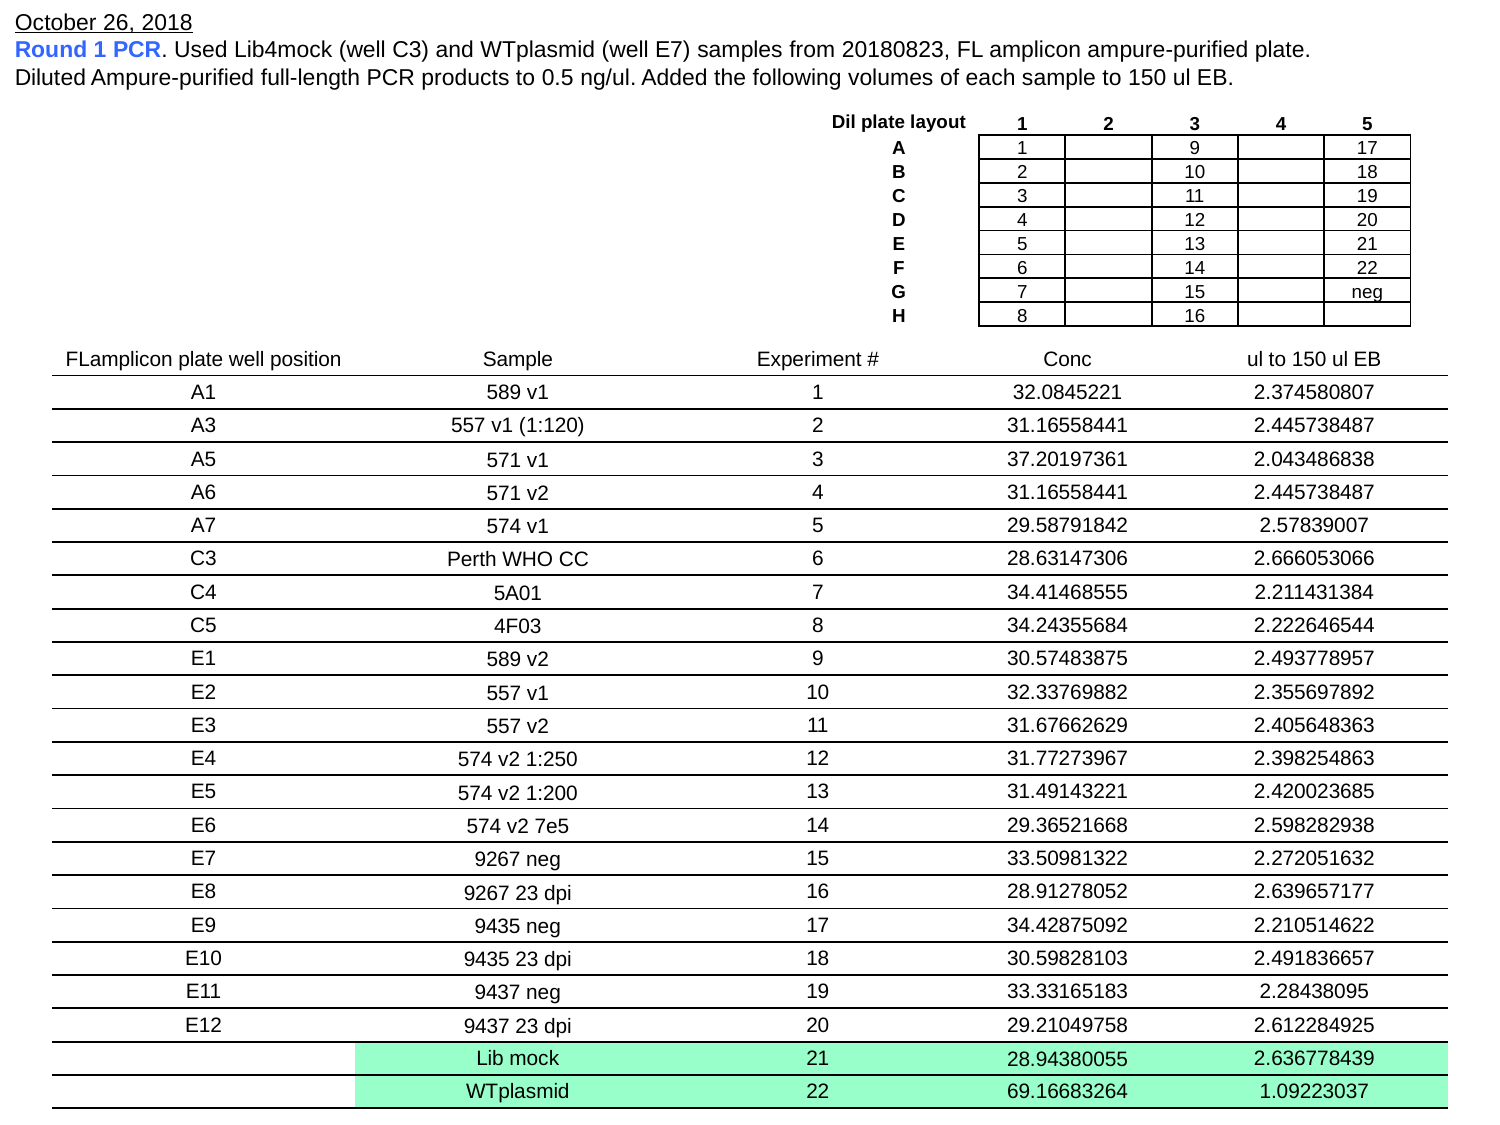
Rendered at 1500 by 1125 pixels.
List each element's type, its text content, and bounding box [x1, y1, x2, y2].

table_cell [1066, 255, 1151, 277]
table_header Conc [955, 342, 1180, 375]
table_cell [1239, 255, 1323, 277]
table_cell 34.41468555 [955, 576, 1180, 608]
table_cell 2.491836657 [1180, 943, 1448, 974]
table_cell 2.222646544 [1180, 610, 1448, 641]
table_cell [1066, 184, 1151, 206]
table_cell C3 [52, 543, 355, 574]
table_cell 4 [980, 208, 1064, 230]
table_cell 9267 neg [355, 843, 681, 874]
table_cell 3 [980, 184, 1064, 206]
table_cell 17 [681, 909, 955, 941]
table_cell E2 [52, 676, 355, 708]
table_cell 5 [681, 510, 955, 541]
table_cell 2.211431384 [1180, 576, 1448, 608]
table_cell E12 [52, 1009, 355, 1041]
table_cell 9 [681, 643, 955, 674]
table_cell [1325, 303, 1410, 325]
table_cell 15 [681, 843, 955, 874]
table_cell 34.42875092 [955, 909, 1180, 941]
table_cell 9437 23 dpi [355, 1009, 681, 1041]
table_cell 4 [681, 476, 955, 508]
table_cell 22 [681, 1076, 955, 1107]
table_cell 8 [980, 303, 1064, 325]
table_cell [1239, 303, 1323, 325]
table_cell 33.33165183 [955, 976, 1180, 1007]
table_cell 30.59828103 [955, 943, 1180, 974]
table_cell 2.355697892 [1180, 676, 1448, 708]
table_cell 589 v1 [355, 376, 681, 408]
table_cell 2.445738487 [1180, 476, 1448, 508]
table_cell D [819, 207, 978, 231]
table_header ul to 150 ul EB [1180, 342, 1448, 375]
table_cell C4 [52, 576, 355, 608]
table_cell 29.21049758 [955, 1009, 1180, 1041]
table_cell 2.612284925 [1180, 1009, 1448, 1041]
table_cell 2.639657177 [1180, 876, 1448, 908]
table_cell A [819, 135, 978, 159]
table_cell 15 [1153, 279, 1237, 301]
table_cell 18 [681, 943, 955, 974]
table_cell [1239, 208, 1323, 230]
table_header 5 [1324, 107, 1410, 134]
table_cell 1.09223037 [1180, 1076, 1448, 1107]
table_cell neg [1325, 279, 1410, 301]
table_cell C [819, 183, 978, 207]
table_cell [1239, 184, 1323, 206]
table_cell 9267 23 dpi [355, 876, 681, 908]
table_cell F [819, 254, 978, 278]
table_cell 1 [980, 136, 1064, 158]
table_cell 571 v1 [355, 443, 681, 475]
table_cell 13 [681, 776, 955, 808]
table_cell 32.33769882 [955, 676, 1180, 708]
table_cell 13 [1153, 231, 1237, 254]
table_cell 17 [1325, 136, 1410, 158]
table_cell 557 v1 (1:120) [355, 410, 681, 441]
table_cell 1 [681, 376, 955, 408]
table_cell A3 [52, 410, 355, 441]
table_cell 574 v2 7e5 [355, 809, 681, 841]
table_cell 10 [1153, 160, 1237, 182]
table_cell 2.210514622 [1180, 909, 1448, 941]
table_cell 31.16558441 [955, 476, 1180, 508]
table_cell 28.63147306 [955, 543, 1180, 574]
table_cell 11 [681, 709, 955, 741]
table_cell 9435 23 dpi [355, 943, 681, 974]
table_cell A1 [52, 376, 355, 408]
table_cell 29.58791842 [955, 510, 1180, 541]
table_cell 14 [1153, 255, 1237, 277]
table_cell 2.398254863 [1180, 743, 1448, 774]
table_cell 2.57839007 [1180, 510, 1448, 541]
table_cell [1066, 231, 1151, 254]
table_cell 557 v2 [355, 709, 681, 741]
table_header 4 [1238, 107, 1324, 134]
table_cell [1239, 279, 1323, 301]
table_cell 574 v2 1:200 [355, 776, 681, 808]
table_cell A5 [52, 443, 355, 475]
table_cell 9435 neg [355, 909, 681, 941]
table_cell B [819, 159, 978, 183]
table_header 3 [1152, 107, 1238, 134]
table_cell 16 [681, 876, 955, 908]
table_cell 2.598282938 [1180, 809, 1448, 841]
table_cell 2.493778957 [1180, 643, 1448, 674]
table_cell A7 [52, 510, 355, 541]
table_cell [1239, 136, 1323, 158]
table_cell E11 [52, 976, 355, 1007]
table_cell 32.0845221 [955, 376, 1180, 408]
table_cell 2.405648363 [1180, 709, 1448, 741]
table_cell E5 [52, 776, 355, 808]
table_cell 2.445738487 [1180, 410, 1448, 441]
table_cell 9 [1153, 136, 1237, 158]
table_cell 2.28438095 [1180, 976, 1448, 1007]
table_cell 6 [681, 543, 955, 574]
table_cell E4 [52, 743, 355, 774]
table_cell [1066, 136, 1151, 158]
table_cell [1066, 279, 1151, 301]
table_cell 2 [681, 410, 955, 441]
table_header 1 [979, 107, 1065, 134]
table_cell Lib mock [355, 1043, 681, 1074]
table_cell 3 [681, 443, 955, 475]
table_cell E7 [52, 843, 355, 874]
table_cell 37.20197361 [955, 443, 1180, 475]
table_cell 31.67662629 [955, 709, 1180, 741]
table_cell 8 [681, 610, 955, 641]
table_cell [52, 1076, 355, 1107]
table_cell 2.272051632 [1180, 843, 1448, 874]
table_cell 20 [681, 1009, 955, 1041]
table_cell 4F03 [355, 610, 681, 641]
table_cell E1 [52, 643, 355, 674]
table_cell 2.374580807 [1180, 376, 1448, 408]
table_header Dil plate layout [819, 107, 979, 135]
table_cell 571 v2 [355, 476, 681, 508]
table_cell 2.666053066 [1180, 543, 1448, 574]
table_cell 11 [1153, 184, 1237, 206]
table_cell E10 [52, 943, 355, 974]
table_cell 69.16683264 [955, 1076, 1180, 1107]
table_cell 31.77273967 [955, 743, 1180, 774]
table_cell 2.420023685 [1180, 776, 1448, 808]
table_cell [1239, 160, 1323, 182]
table_cell 30.57483875 [955, 643, 1180, 674]
table_cell [52, 1043, 355, 1074]
table_cell H [819, 302, 978, 326]
table_cell C5 [52, 610, 355, 641]
table_cell E9 [52, 909, 355, 941]
table_cell 6 [980, 255, 1064, 277]
table_cell 29.36521668 [955, 809, 1180, 841]
table_cell 19 [1325, 184, 1410, 206]
table_cell 557 v1 [355, 676, 681, 708]
table_cell 2 [980, 160, 1064, 182]
table_cell 31.49143221 [955, 776, 1180, 808]
table_cell [1066, 160, 1151, 182]
table_cell 21 [1325, 231, 1410, 254]
table_header FLamplicon plate well position [52, 342, 355, 375]
table_cell E3 [52, 709, 355, 741]
table_cell 589 v2 [355, 643, 681, 674]
table_cell 2.043486838 [1180, 443, 1448, 475]
table_cell [1066, 208, 1151, 230]
table_cell 2.636778439 [1180, 1043, 1448, 1074]
table_cell 9437 neg [355, 976, 681, 1007]
table_cell 10 [681, 676, 955, 708]
table_cell 22 [1325, 255, 1410, 277]
table_cell 5A01 [355, 576, 681, 608]
table_cell 21 [681, 1043, 955, 1074]
table_cell 33.50981322 [955, 843, 1180, 874]
table_cell 12 [1153, 208, 1237, 230]
table_cell A6 [52, 476, 355, 508]
table_cell E8 [52, 876, 355, 908]
table_cell 574 v2 1:250 [355, 743, 681, 774]
table_cell 28.94380055 [955, 1043, 1180, 1074]
table_cell 5 [980, 231, 1064, 254]
table_cell 16 [1153, 303, 1237, 325]
text_box October 26, 2018 Round 1 PCR. Used Lib4mock (well C3) and WTplasmid (well E7) samples from 20180823, FL amplicon ampure-purified plate. Diluted Ampure-purified full-length PCR products to 0.5 ng/ul. Added the following volumes of each sample to 150 ul EB. [0, 0, 1500, 98]
table_cell E [819, 231, 978, 254]
table_cell [1066, 303, 1151, 325]
table_cell 7 [681, 576, 955, 608]
table_cell 7 [980, 279, 1064, 301]
table_cell Perth WHO CC [355, 543, 681, 574]
table_cell 34.24355684 [955, 610, 1180, 641]
table_cell WTplasmid [355, 1076, 681, 1107]
table_header Experiment # [681, 342, 955, 375]
table_cell [1239, 231, 1323, 254]
table_header 2 [1065, 107, 1152, 134]
table_cell 18 [1325, 160, 1410, 182]
table_cell G [819, 278, 978, 302]
table_cell 14 [681, 809, 955, 841]
table_header Sample [355, 342, 681, 375]
table_cell 20 [1325, 208, 1410, 230]
table_cell 31.16558441 [955, 410, 1180, 441]
table_cell 574 v1 [355, 510, 681, 541]
table_cell 28.91278052 [955, 876, 1180, 908]
table_cell 19 [681, 976, 955, 1007]
table_cell E6 [52, 809, 355, 841]
table_cell 12 [681, 743, 955, 774]
